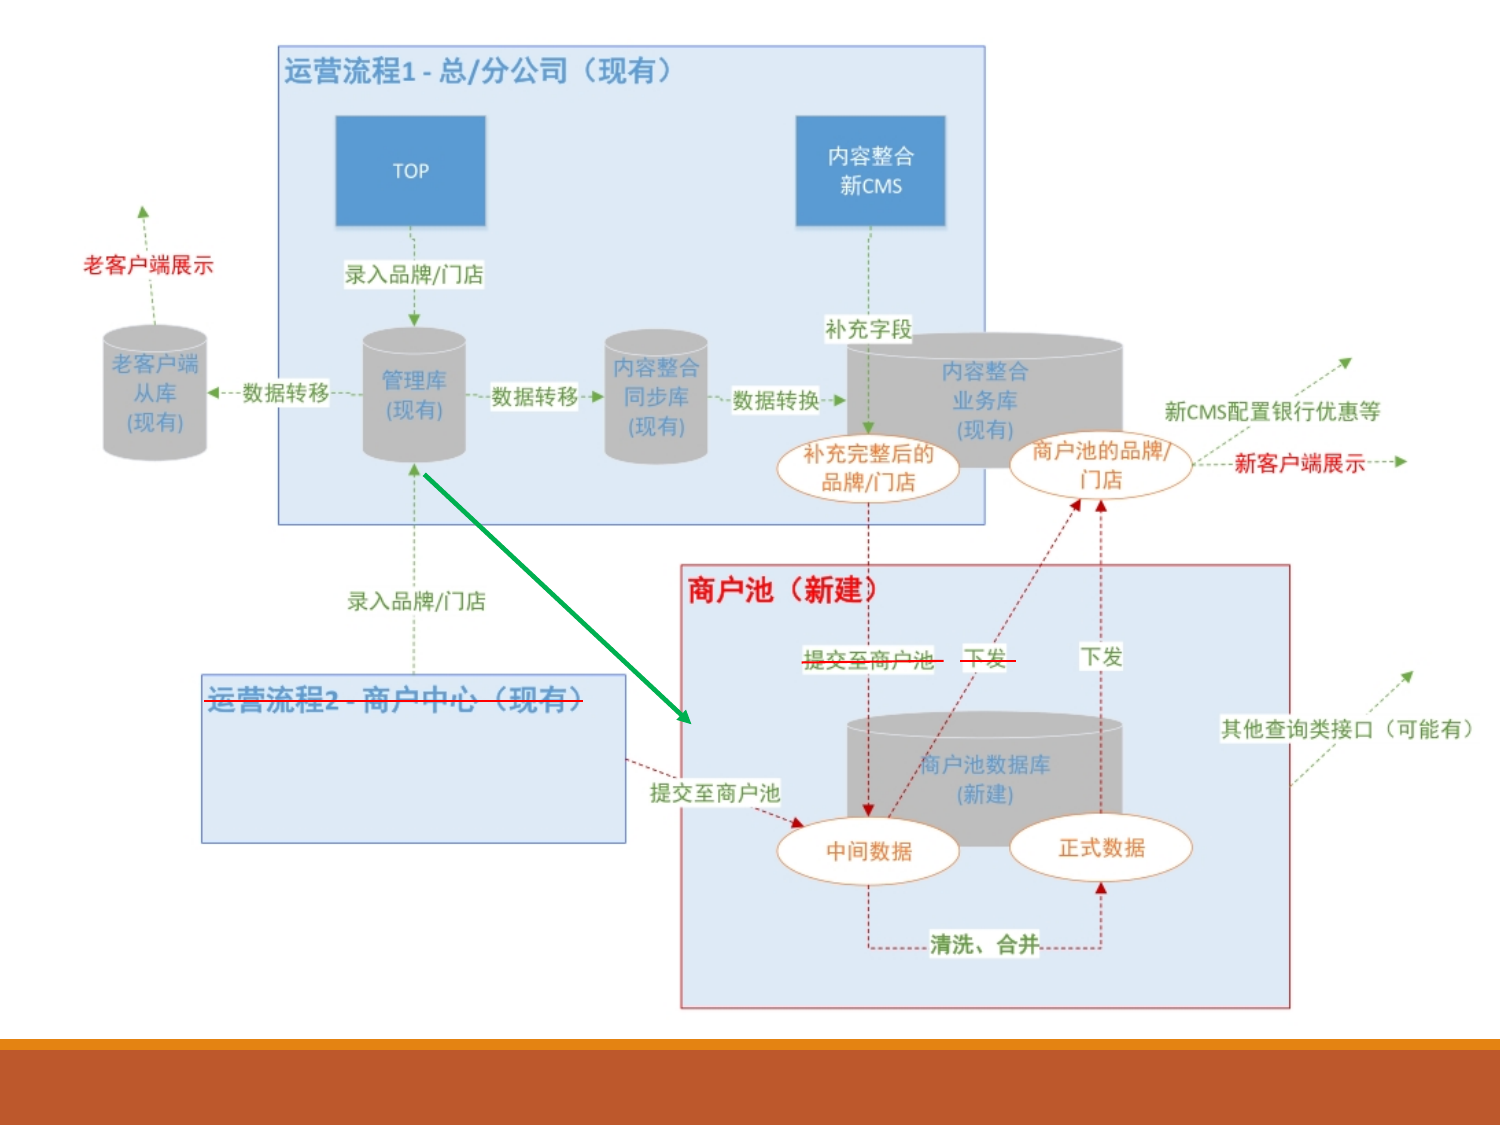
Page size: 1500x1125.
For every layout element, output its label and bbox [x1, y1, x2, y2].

text_box [423, 473, 692, 725]
picture [26, 37, 1481, 1029]
